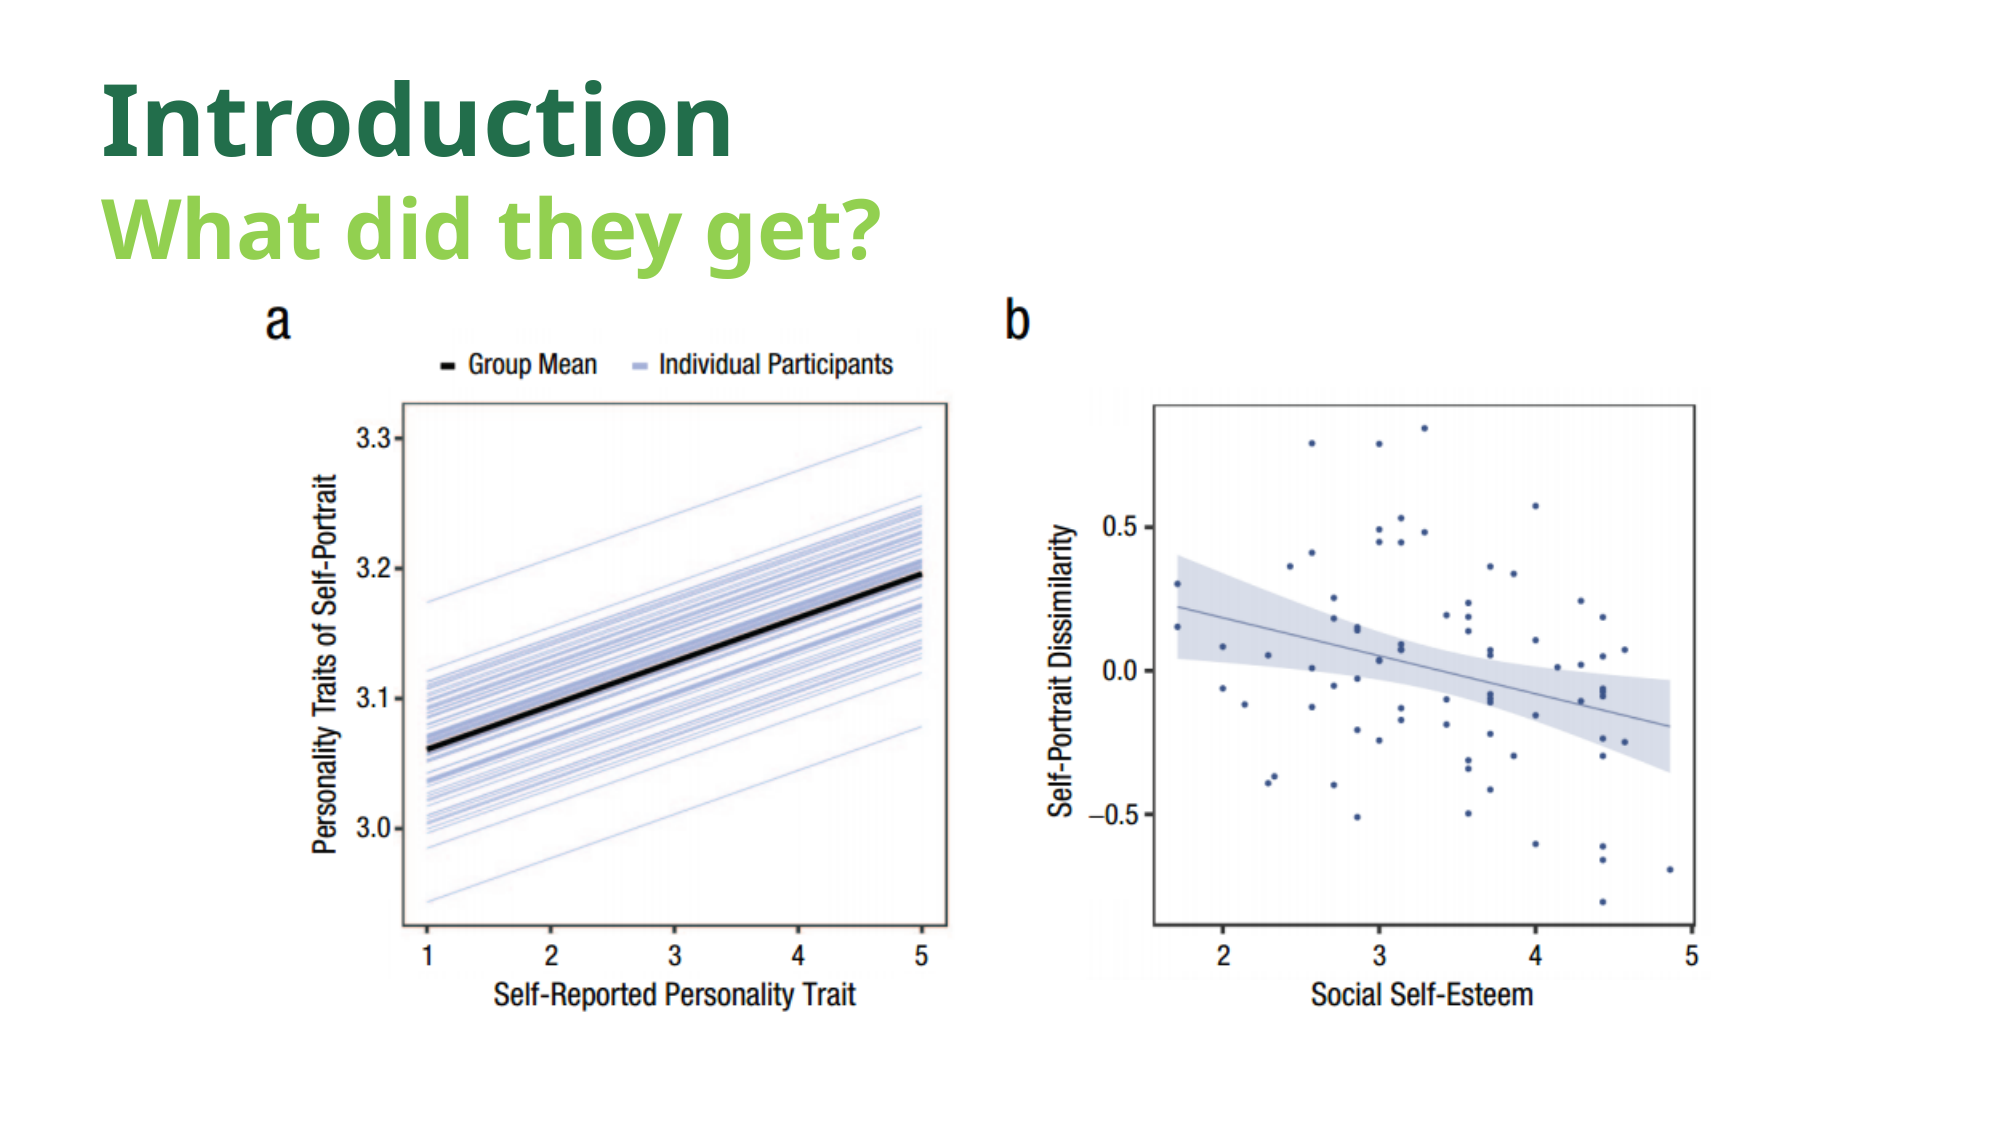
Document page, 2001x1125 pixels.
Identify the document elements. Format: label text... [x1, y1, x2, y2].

picture [240, 285, 1760, 1020]
text_box Introduction What did they get? [86, 48, 898, 284]
